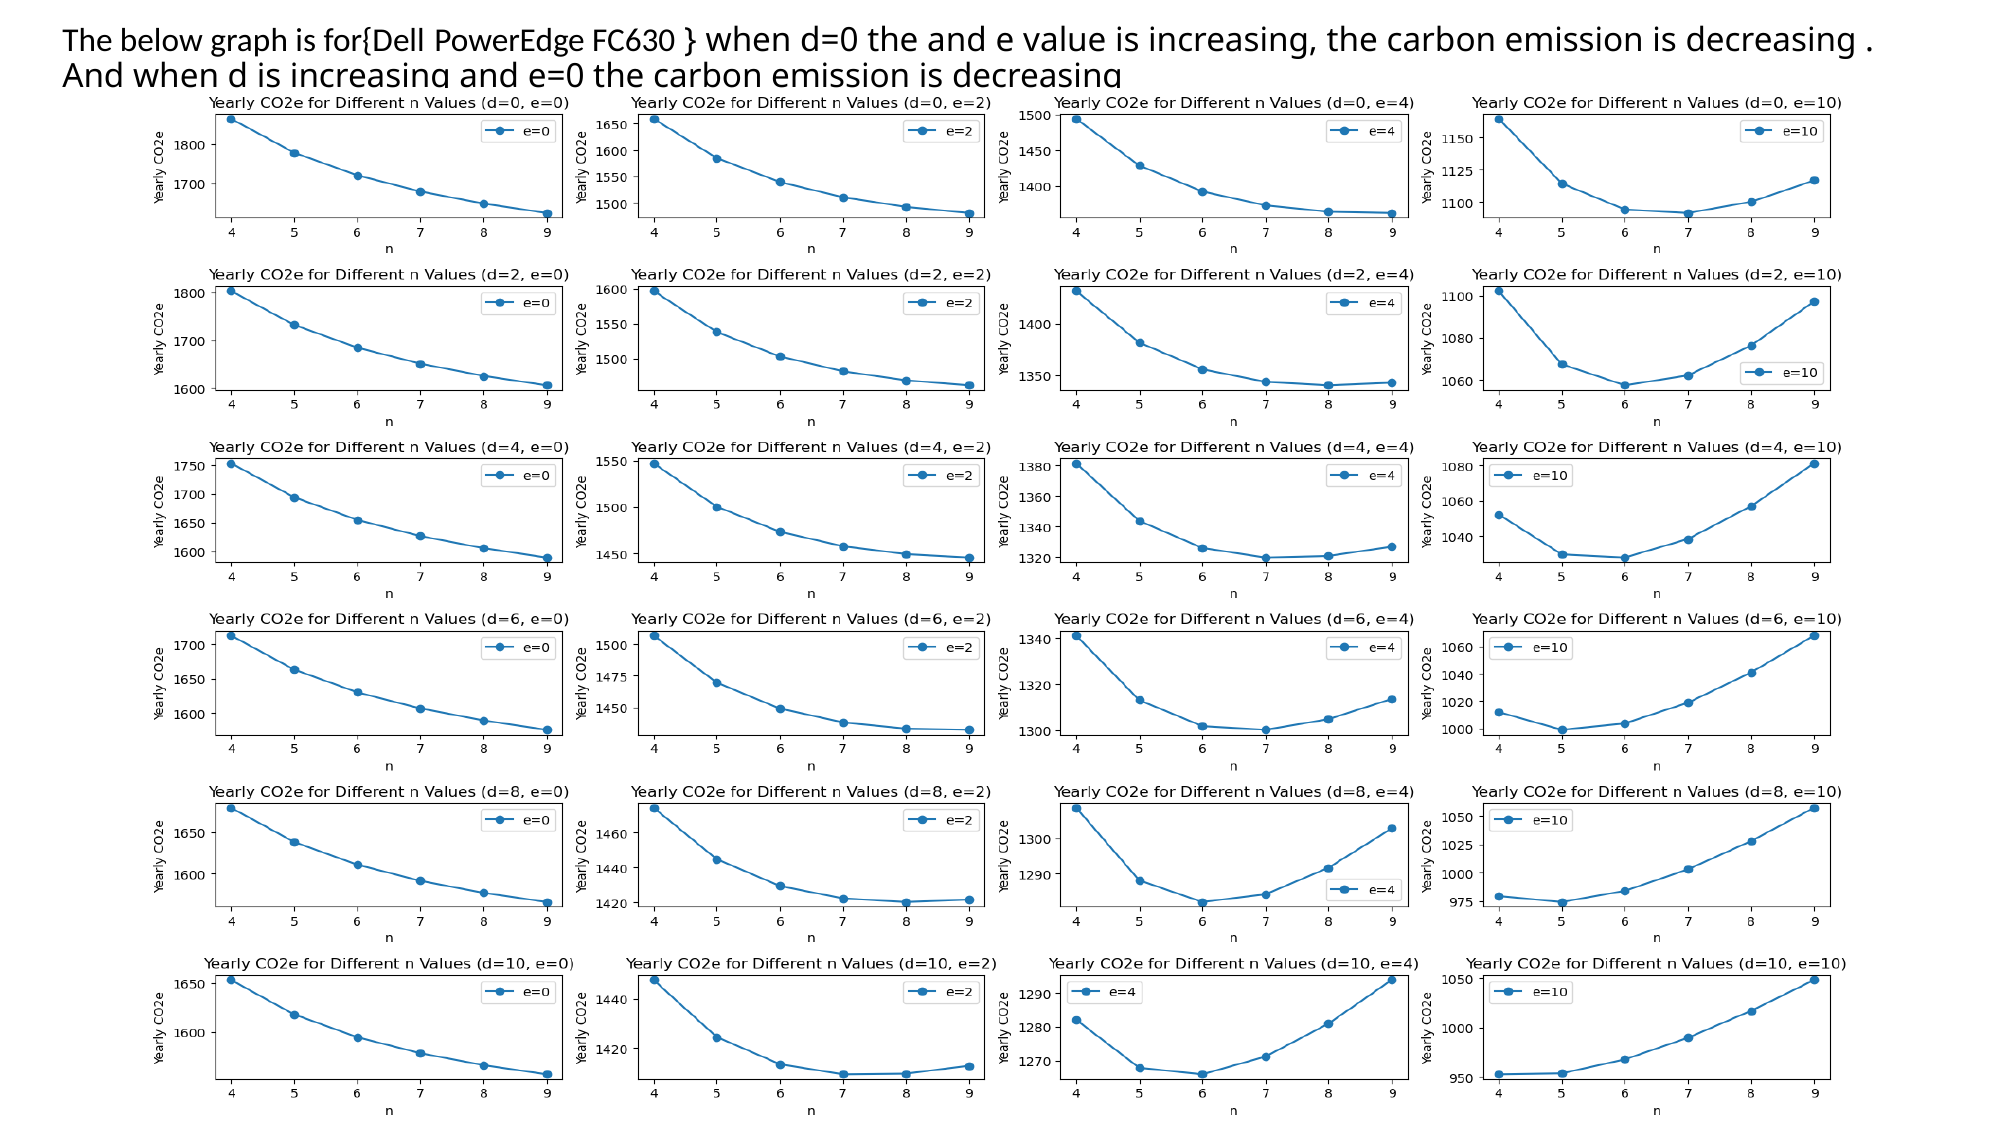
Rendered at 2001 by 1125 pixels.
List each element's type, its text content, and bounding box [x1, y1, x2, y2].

title The below graph is for{Dell PowerEdge FC630 } when d=0 the and e value is increasing, the carbon emission is decreasing . And when d is increasing and e=0 the carbon emission is decreasing [47, 29, 1927, 89]
picture [144, 88, 1856, 1125]
